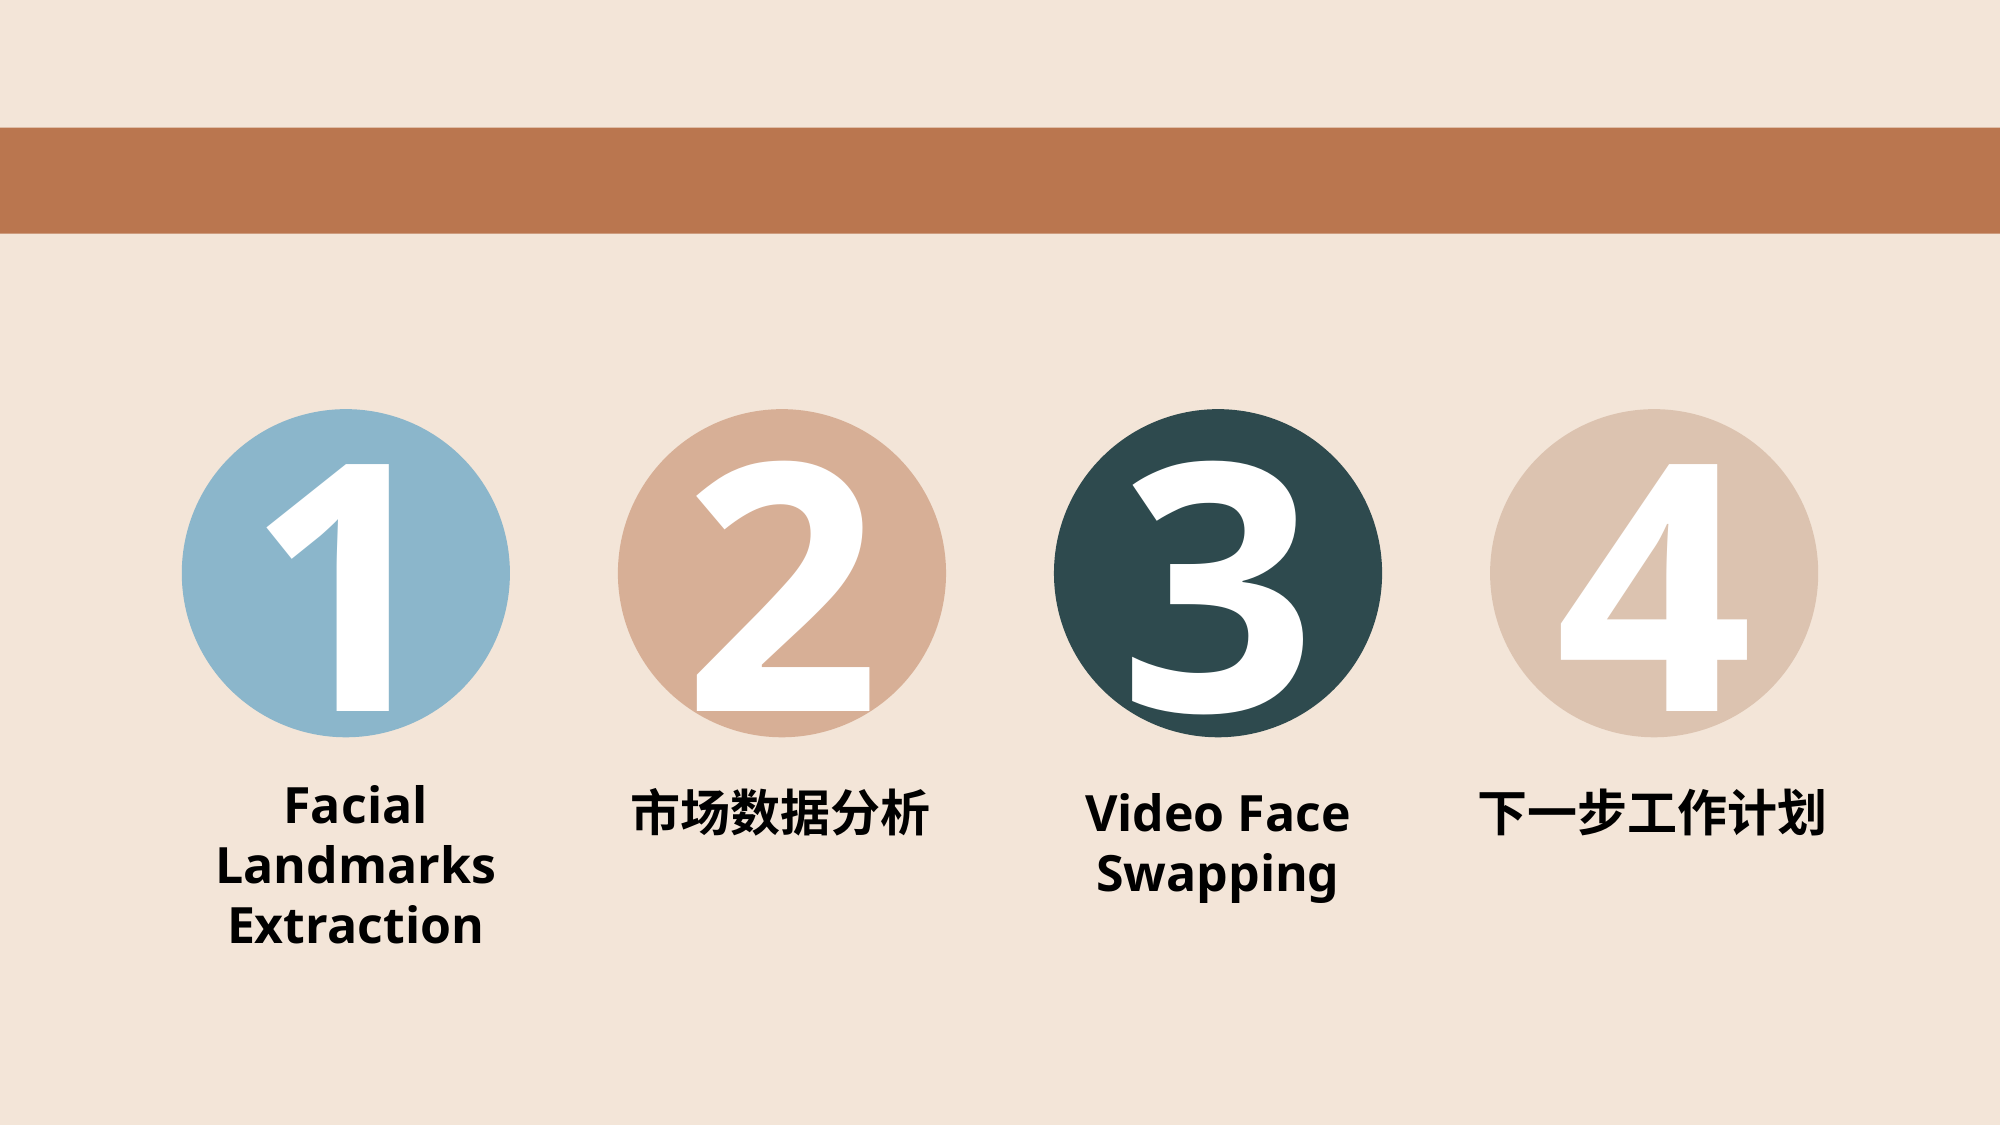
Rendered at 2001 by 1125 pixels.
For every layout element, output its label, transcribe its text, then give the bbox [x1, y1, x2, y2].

text_box 1 [181, 409, 510, 738]
text_box 4 [1490, 409, 1819, 738]
text_box 市场数据分析 [615, 774, 946, 849]
text_box 下一步工作计划 [1462, 774, 1843, 849]
text_box Facial Landmarks Extraction [125, 766, 586, 1022]
text_box 2 [617, 409, 947, 738]
text_box Video Face Swapping [988, 774, 1448, 969]
text_box 3 [1053, 409, 1383, 738]
text_box [0, 127, 2000, 234]
